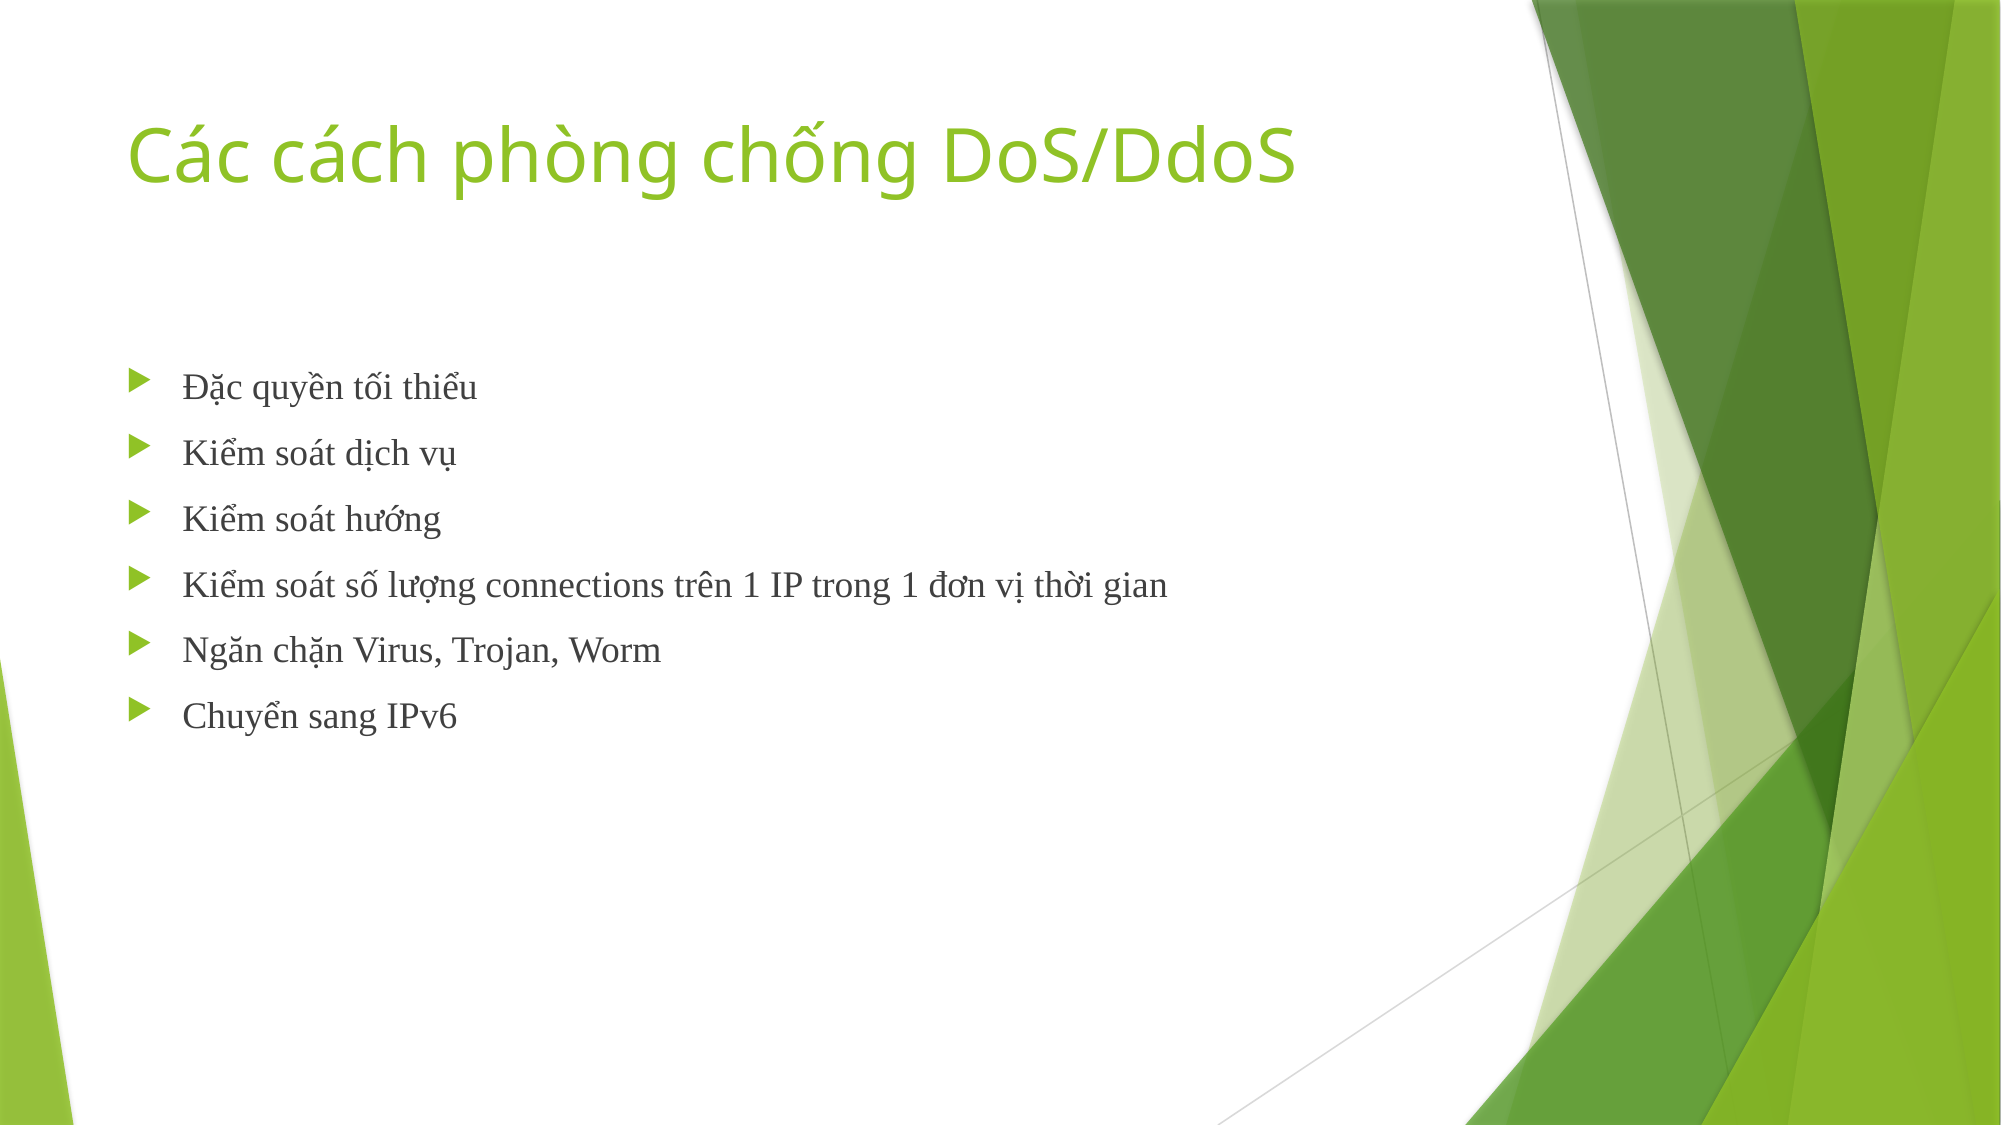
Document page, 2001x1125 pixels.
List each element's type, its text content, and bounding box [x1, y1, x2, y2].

title Các cách phòng chống DoS/DdoS [111, 99, 1522, 317]
list Đặc quyền tối thiểu Kiểm soát dịch vụ Kiểm soát hướng Kiểm soát số lượng connections trên 1 IP trong 1 đơn vị thời gian Ngăn chặn Virus, Trojan, Worm Chuyển sang IPv6 [111, 354, 1522, 992]
